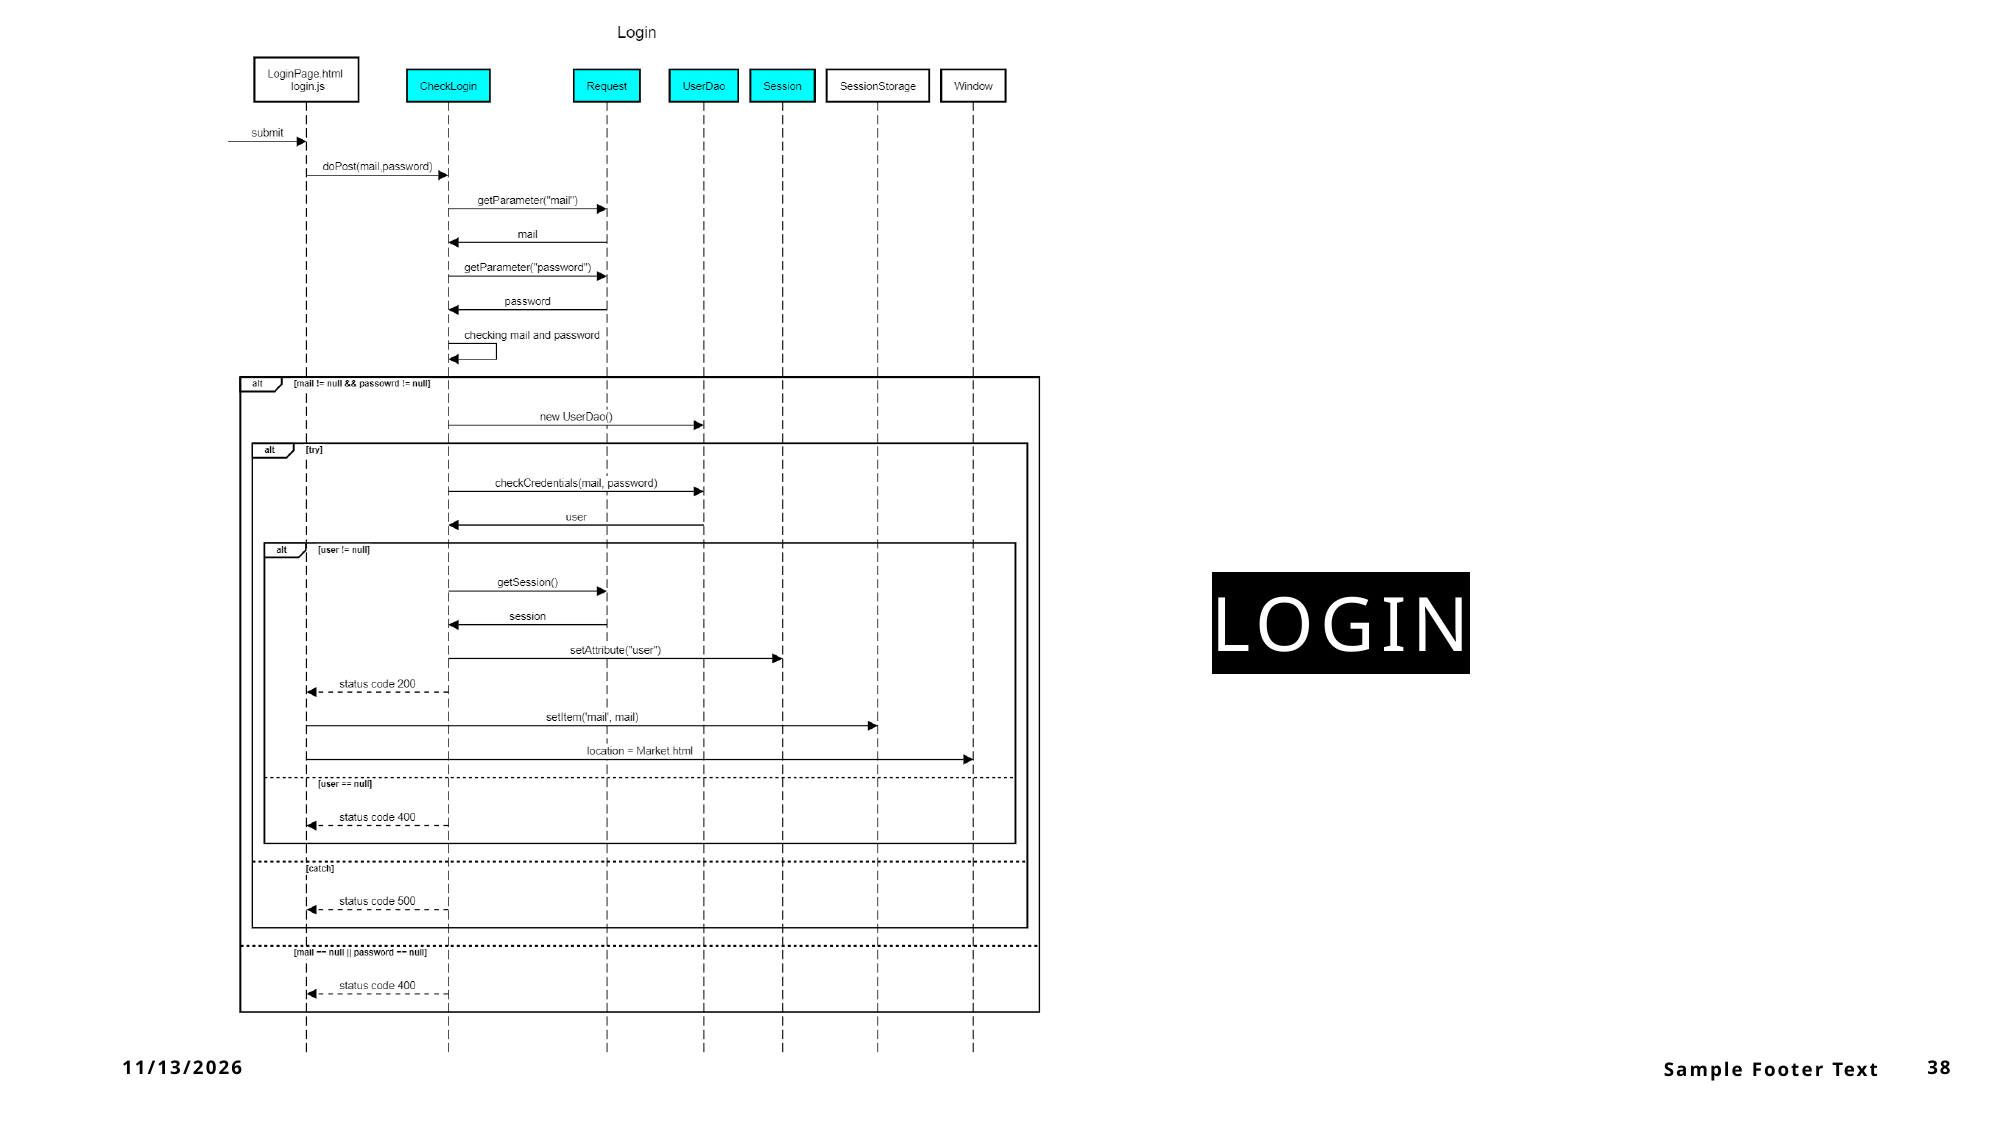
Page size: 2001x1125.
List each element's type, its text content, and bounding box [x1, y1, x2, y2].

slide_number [107, 1038, 601, 1099]
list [222, 19, 1051, 1053]
title lOGIN [1196, 257, 1850, 675]
footer Sample Footer Text [1317, 1038, 1877, 1099]
slide_number 38 [1877, 1038, 1966, 1099]
